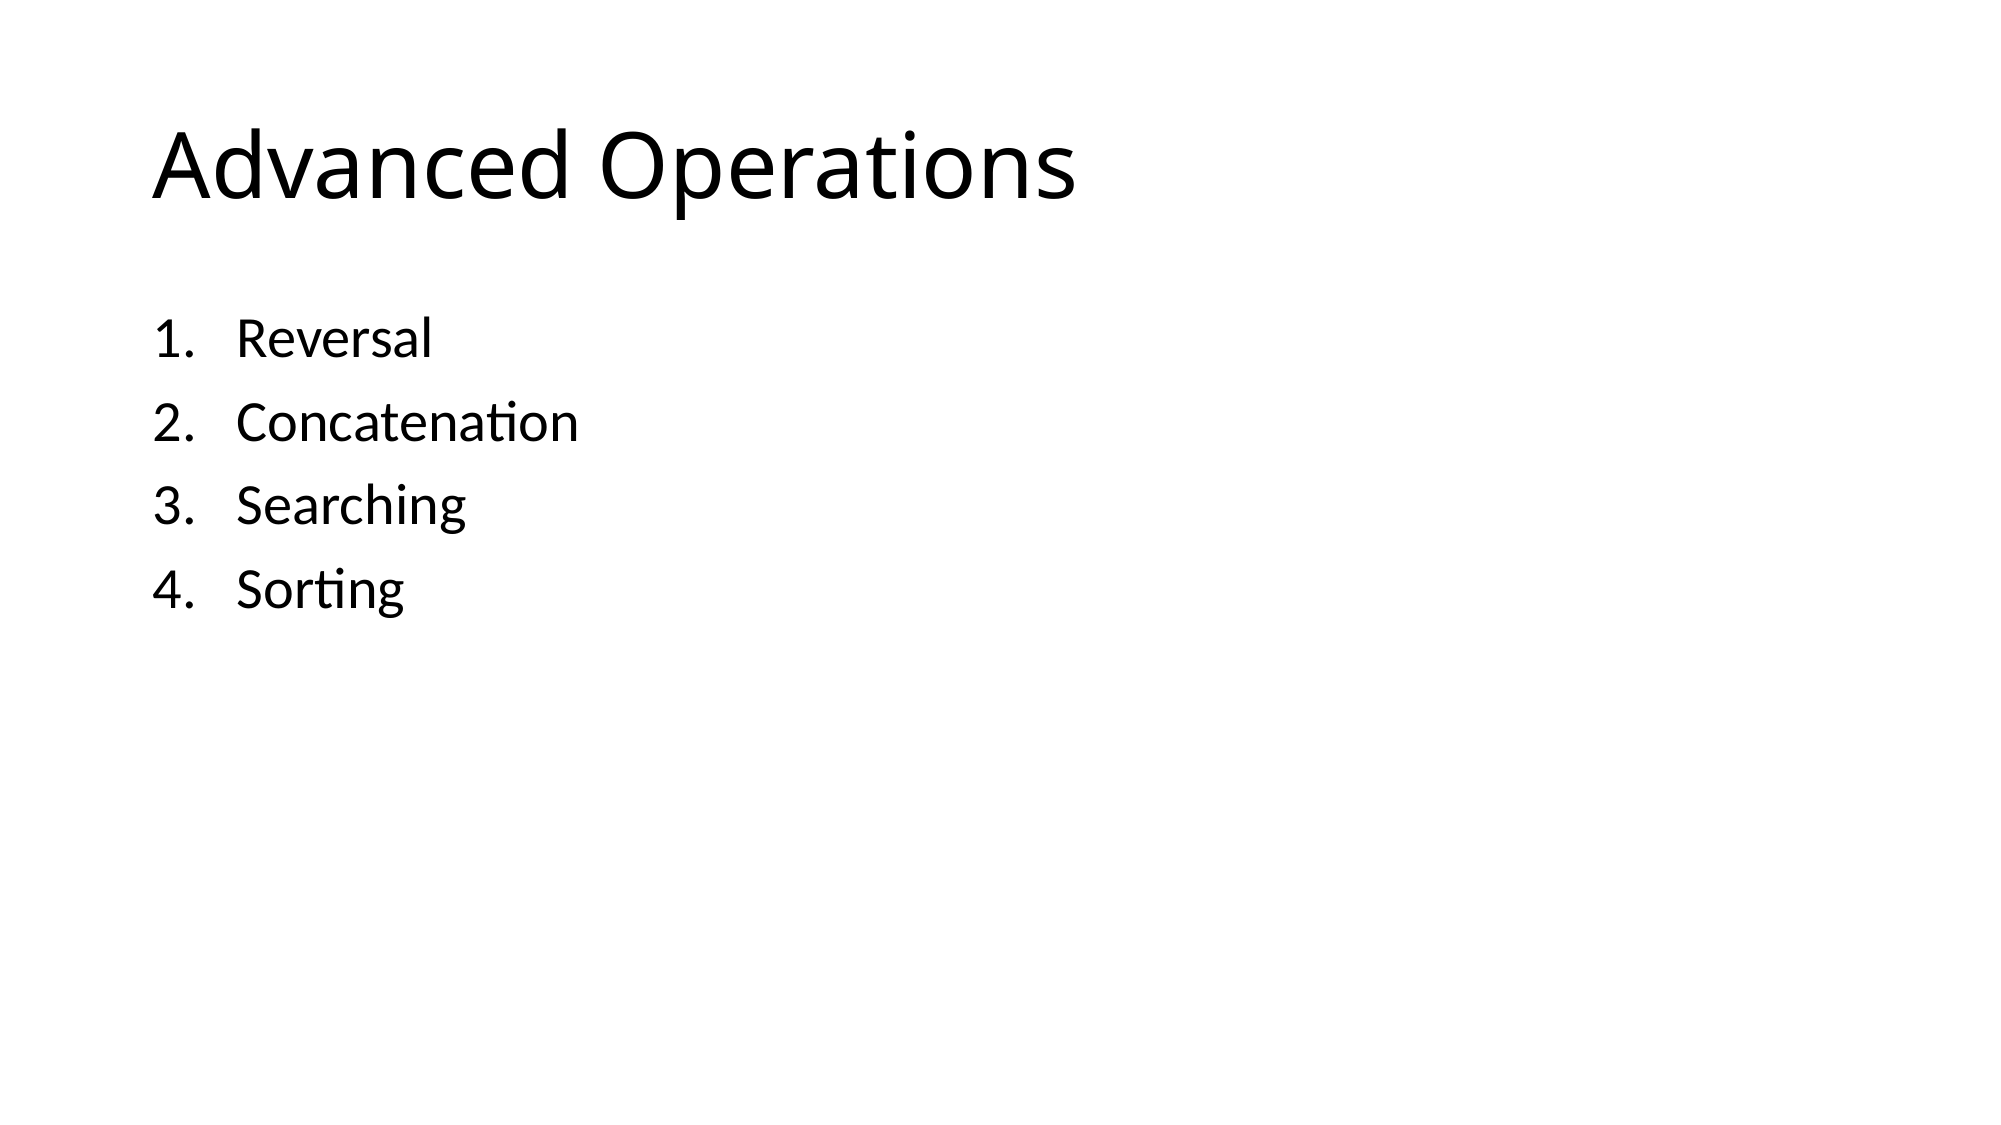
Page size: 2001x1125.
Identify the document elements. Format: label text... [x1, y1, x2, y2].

title Advanced Operations [137, 59, 1863, 278]
list Reversal Concatenation Searching Sorting [137, 299, 1863, 1014]
